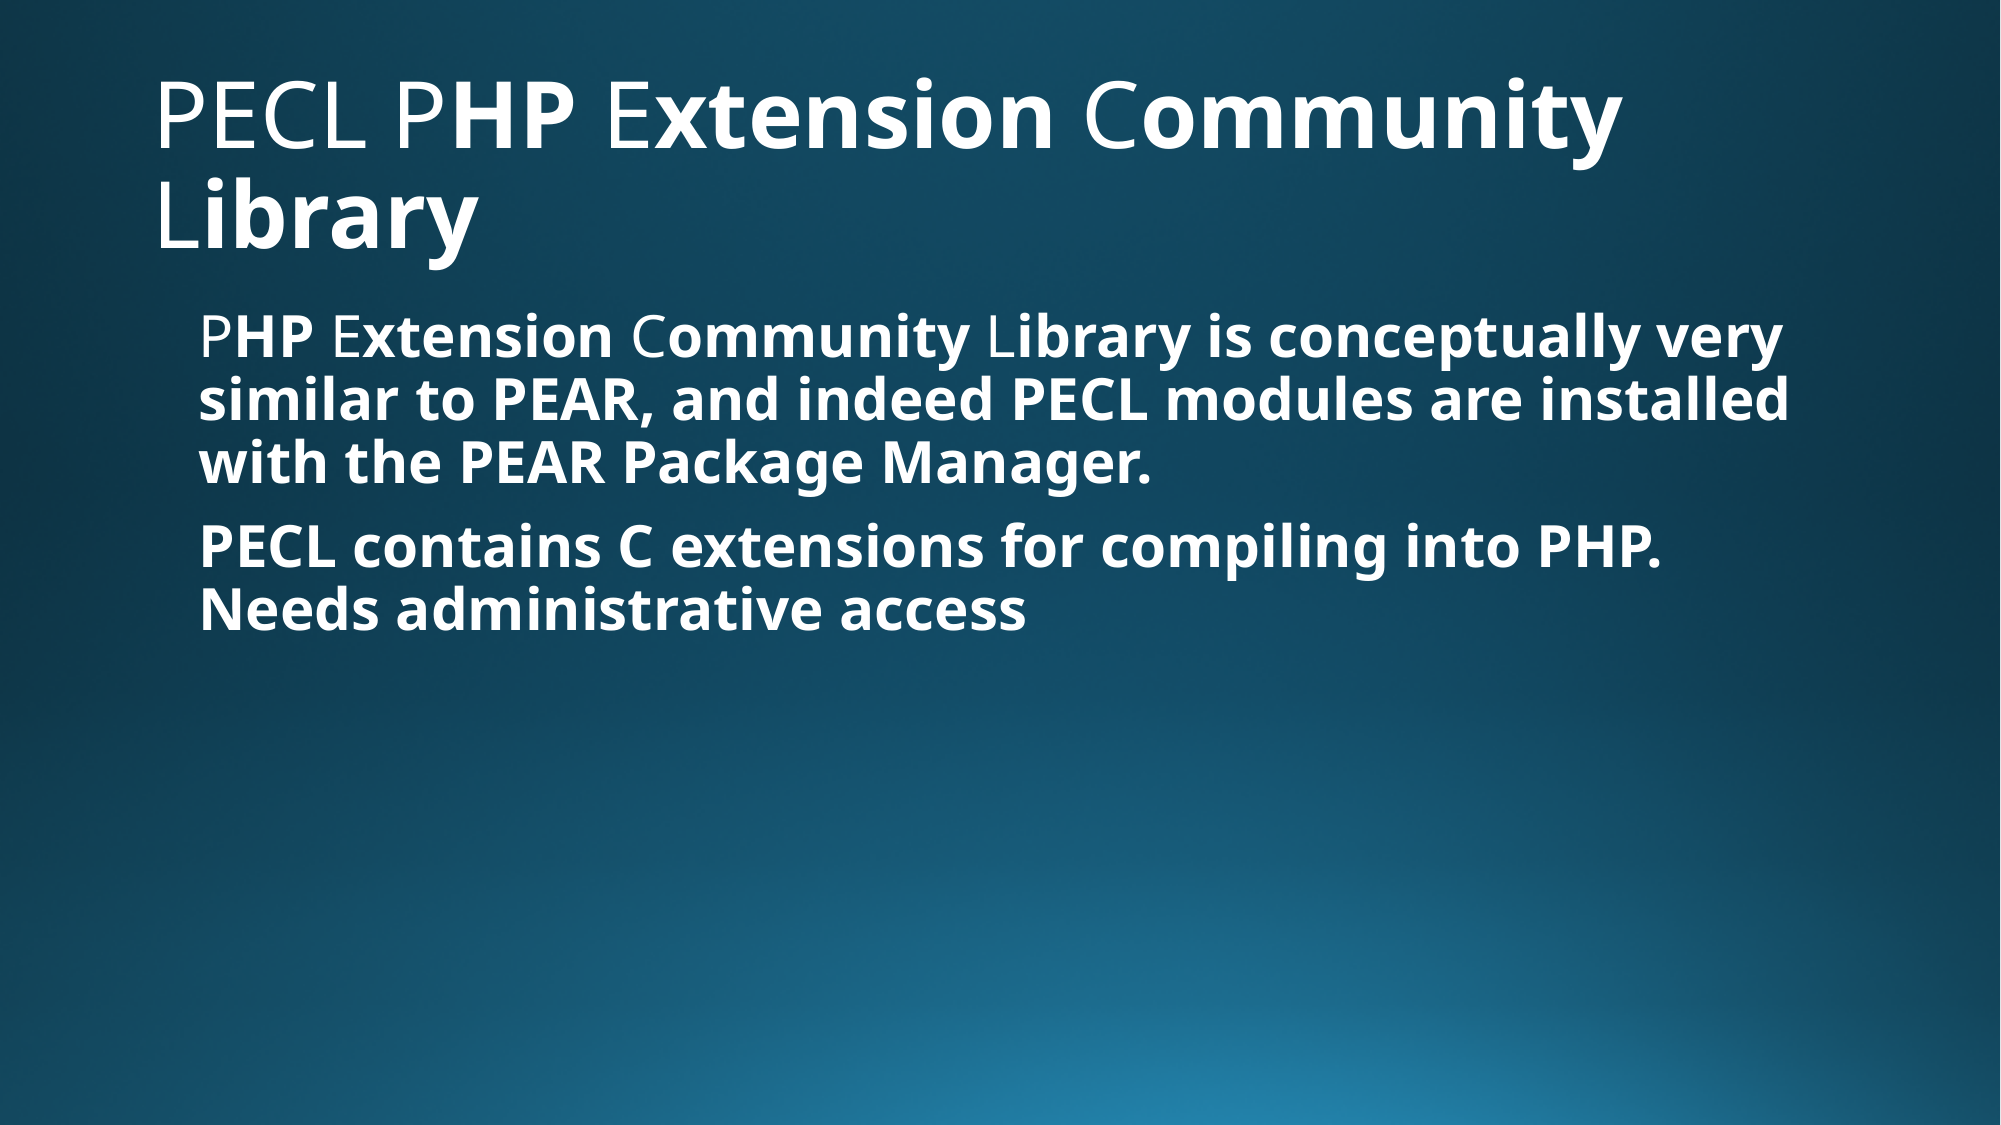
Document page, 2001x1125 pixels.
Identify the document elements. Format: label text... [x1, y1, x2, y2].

list PHP Extension Community Library is conceptually very similar to PEAR, and indeed PECL modules are installed with the PEAR Package Manager. PECL contains C extensions for compiling into PHP. Needs administrative access [183, 299, 1863, 1014]
title PECL PHP Extension Community Library [137, 59, 1977, 278]
picture [0, 0, 2001, 1125]
